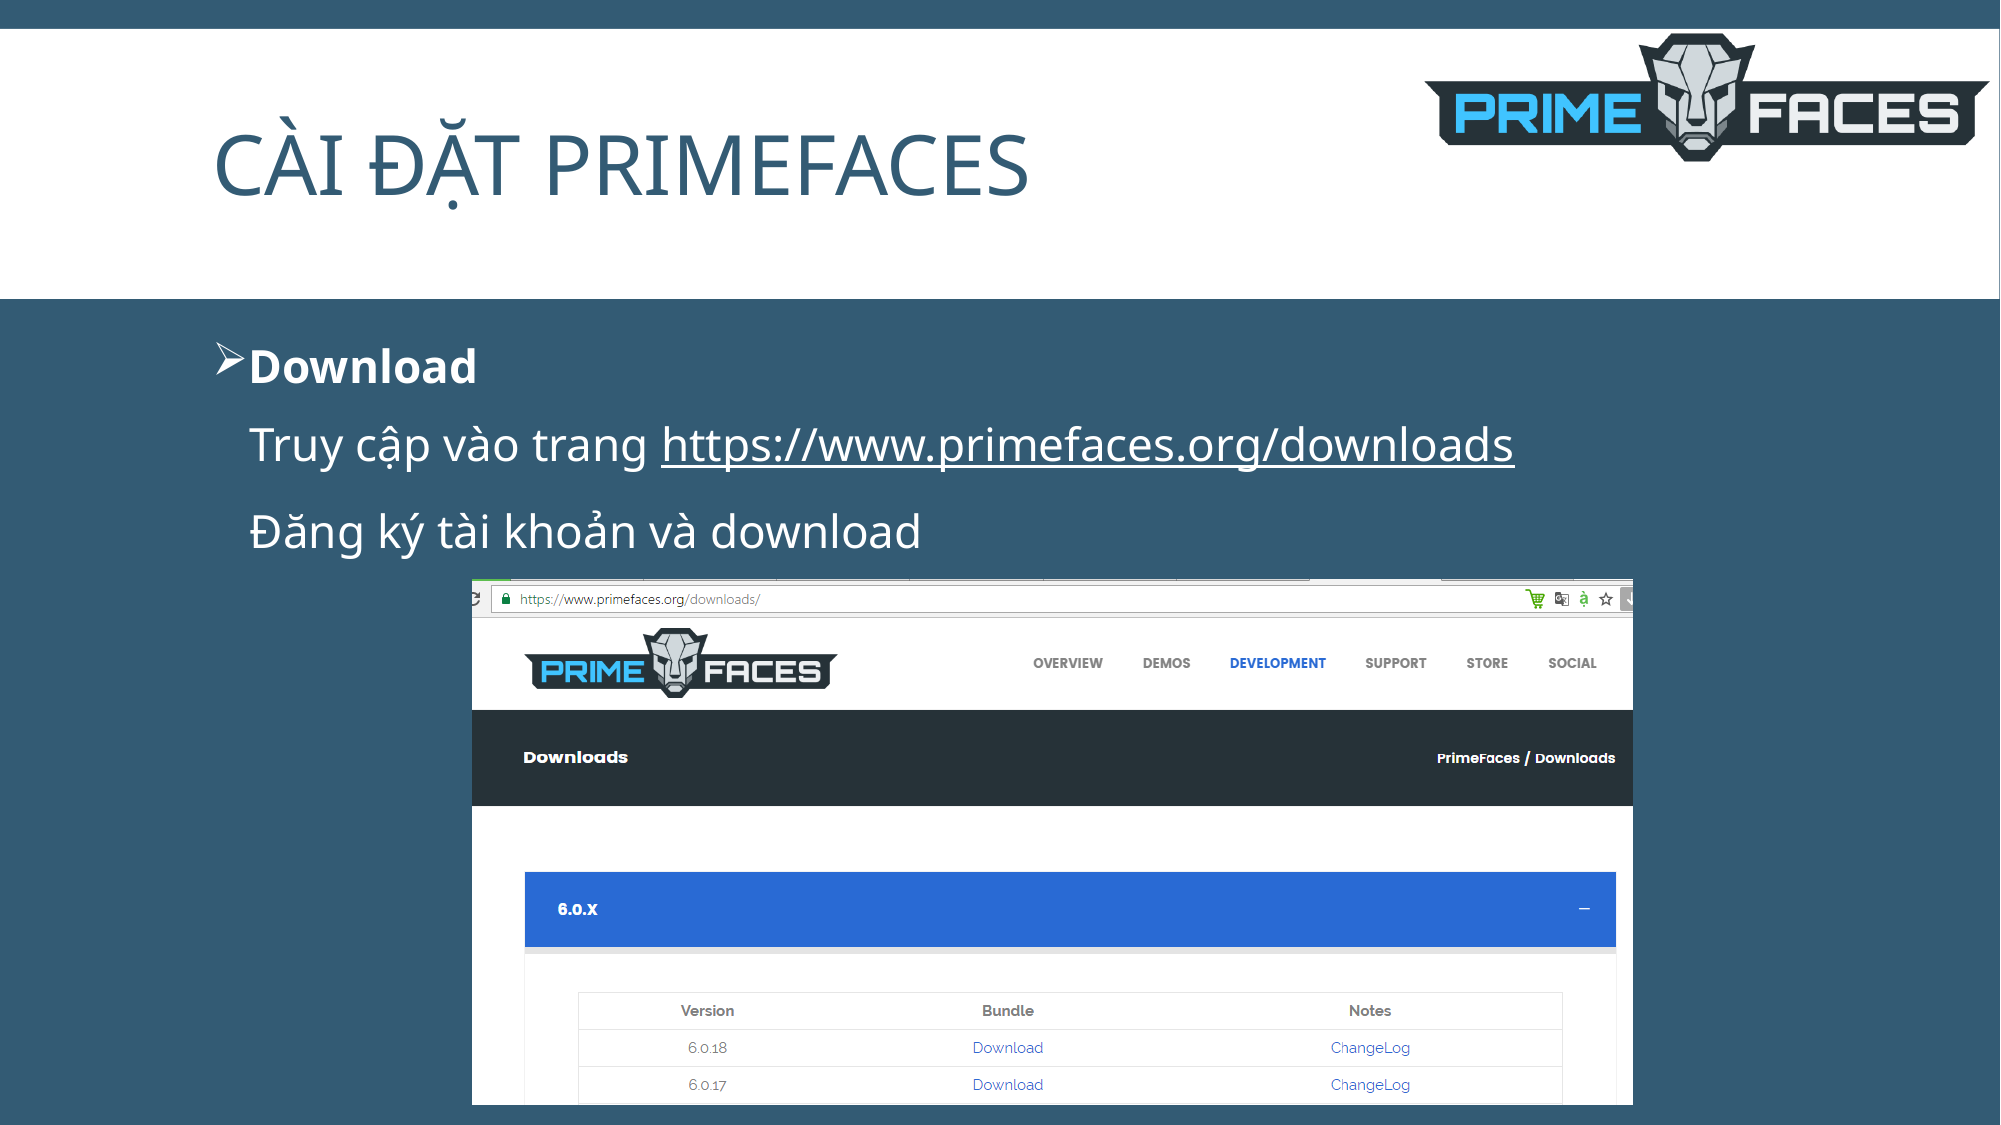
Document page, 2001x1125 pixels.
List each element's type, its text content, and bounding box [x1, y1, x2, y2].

title CÀI ĐẶT PRIMEFACES [197, 46, 1803, 295]
picture [472, 579, 1633, 1105]
list Download Truy cập vào trang https://www.primefaces.org/downloads Đăng ký tài khoản và download [197, 329, 1803, 1105]
picture [1413, 31, 2000, 163]
